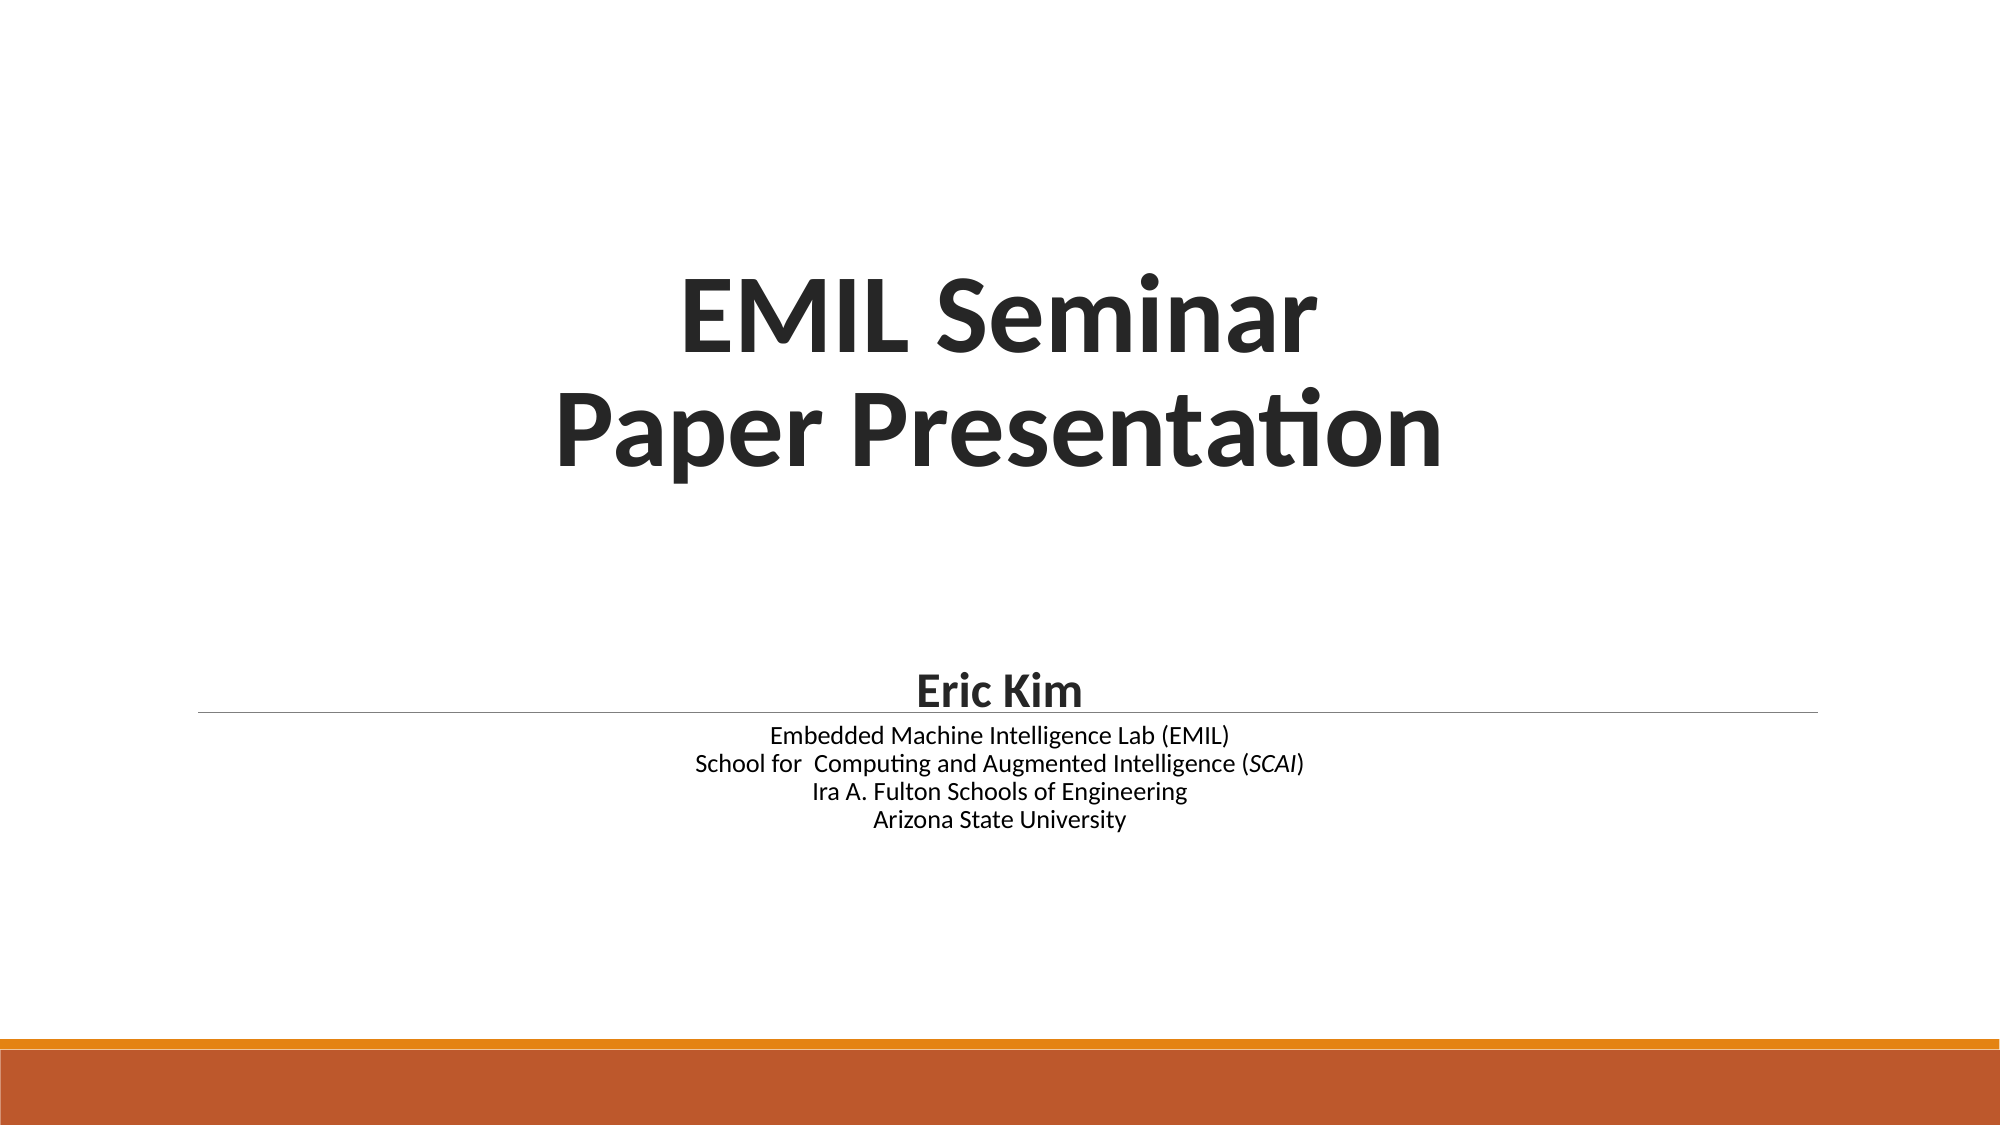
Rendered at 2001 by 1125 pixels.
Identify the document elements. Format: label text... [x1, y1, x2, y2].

title EMIL Seminar Paper Presentation [0, 187, 2000, 563]
subtitle Eric Kim Embedded Machine Intelligence Lab (EMIL) School for Computing and Augmented Intelligence (SCAI) Ira A. Fulton Schools of Engineering Arizona State University [174, 657, 1825, 845]
